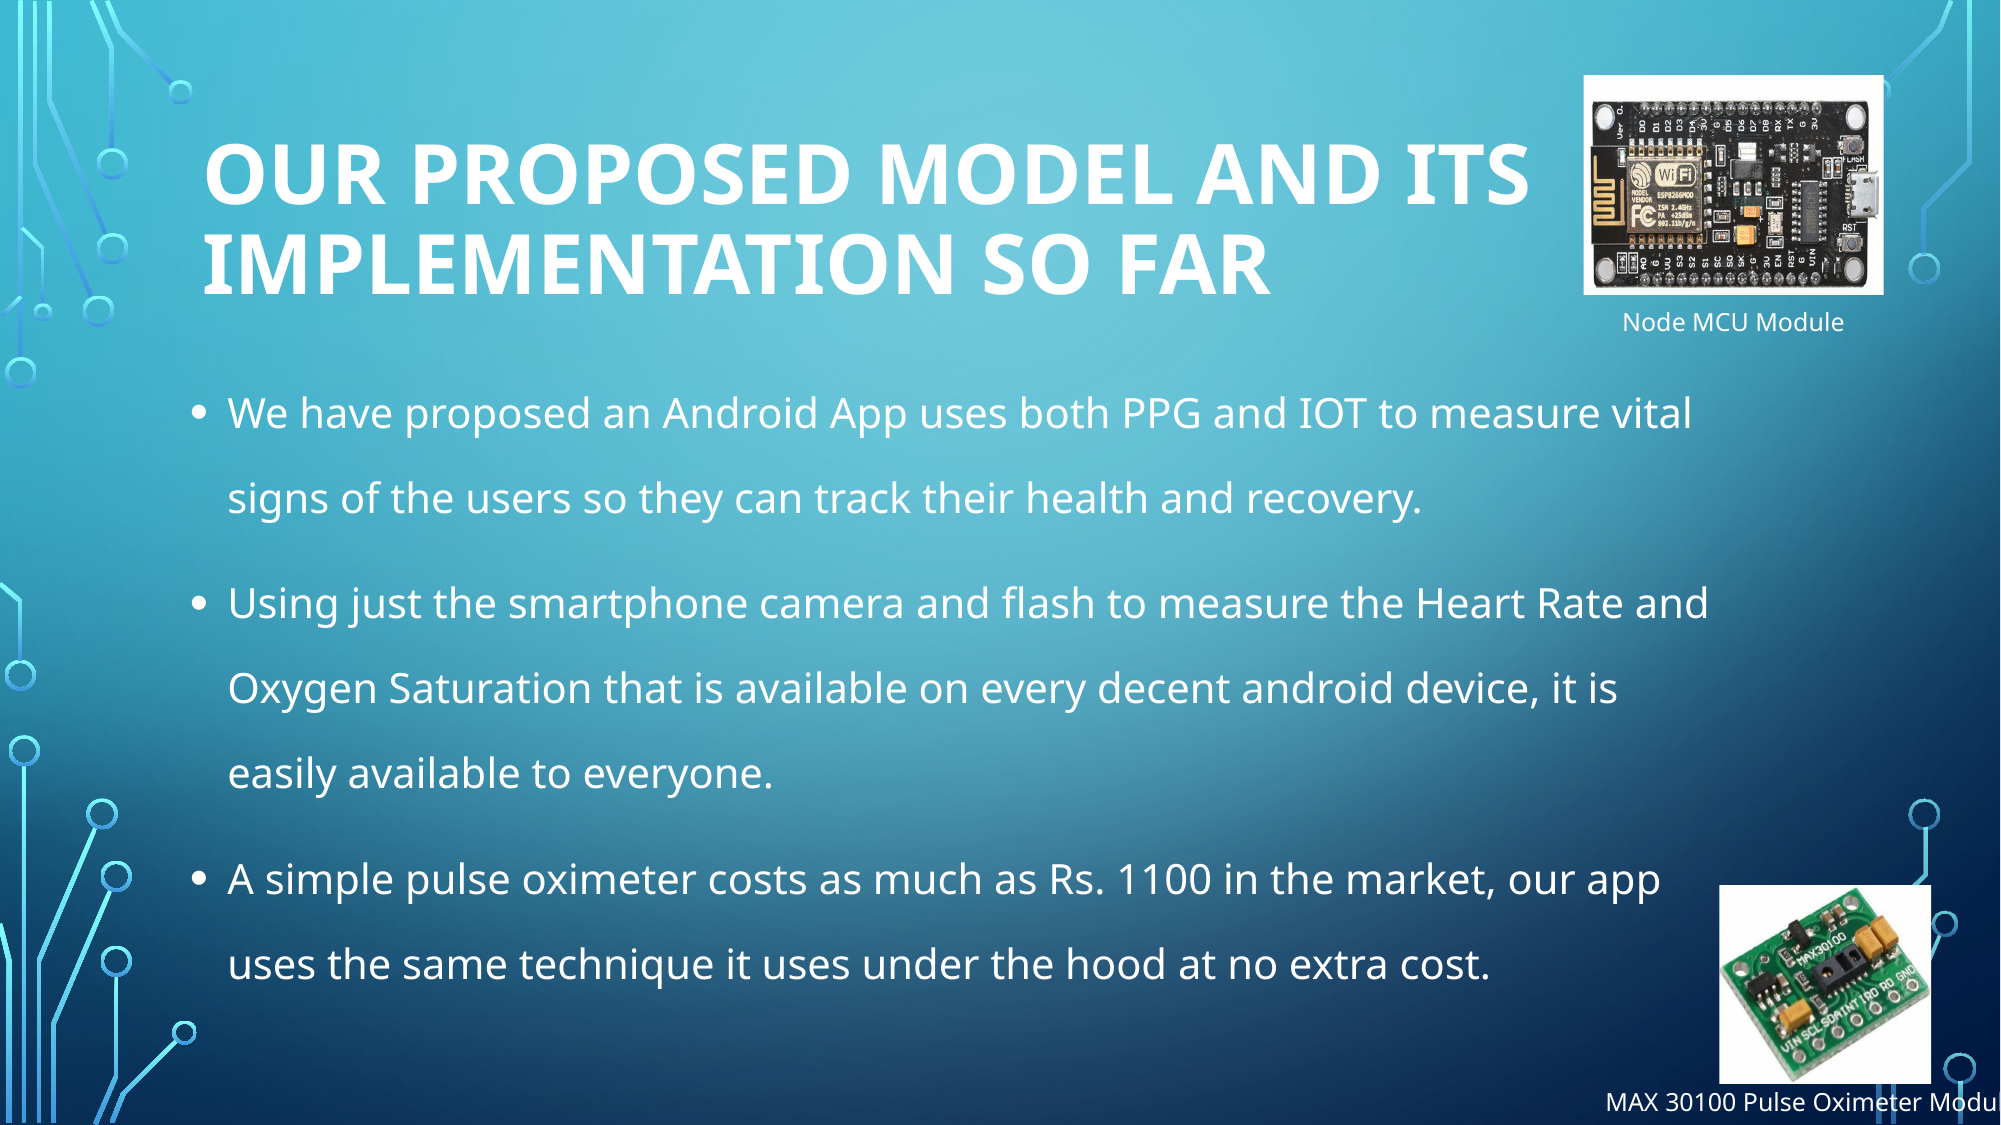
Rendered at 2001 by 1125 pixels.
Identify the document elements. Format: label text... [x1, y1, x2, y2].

text_box Node MCU Module [1607, 298, 1860, 344]
list We have proposed an Android App uses both PPG and IOT to measure vital signs of the users so they can track their health and recovery. Using just the smartphone camera and flash to measure the Heart Rate and Oxygen Saturation that is available on every decent android device, it is easily available to everyone. A simple pulse oximeter costs as much as Rs. 1100 in the market, our app uses the same technique it uses under the hood at no extra cost. [174, 343, 1734, 985]
picture [1719, 885, 1932, 1084]
picture [1583, 75, 1884, 295]
title OUR PROPOSED MODEL AND ITS IMPLEMENTATION SO FAR [187, 101, 1813, 343]
text_box MAX 30100 Pulse Oximeter Module [1590, 1079, 2000, 1125]
